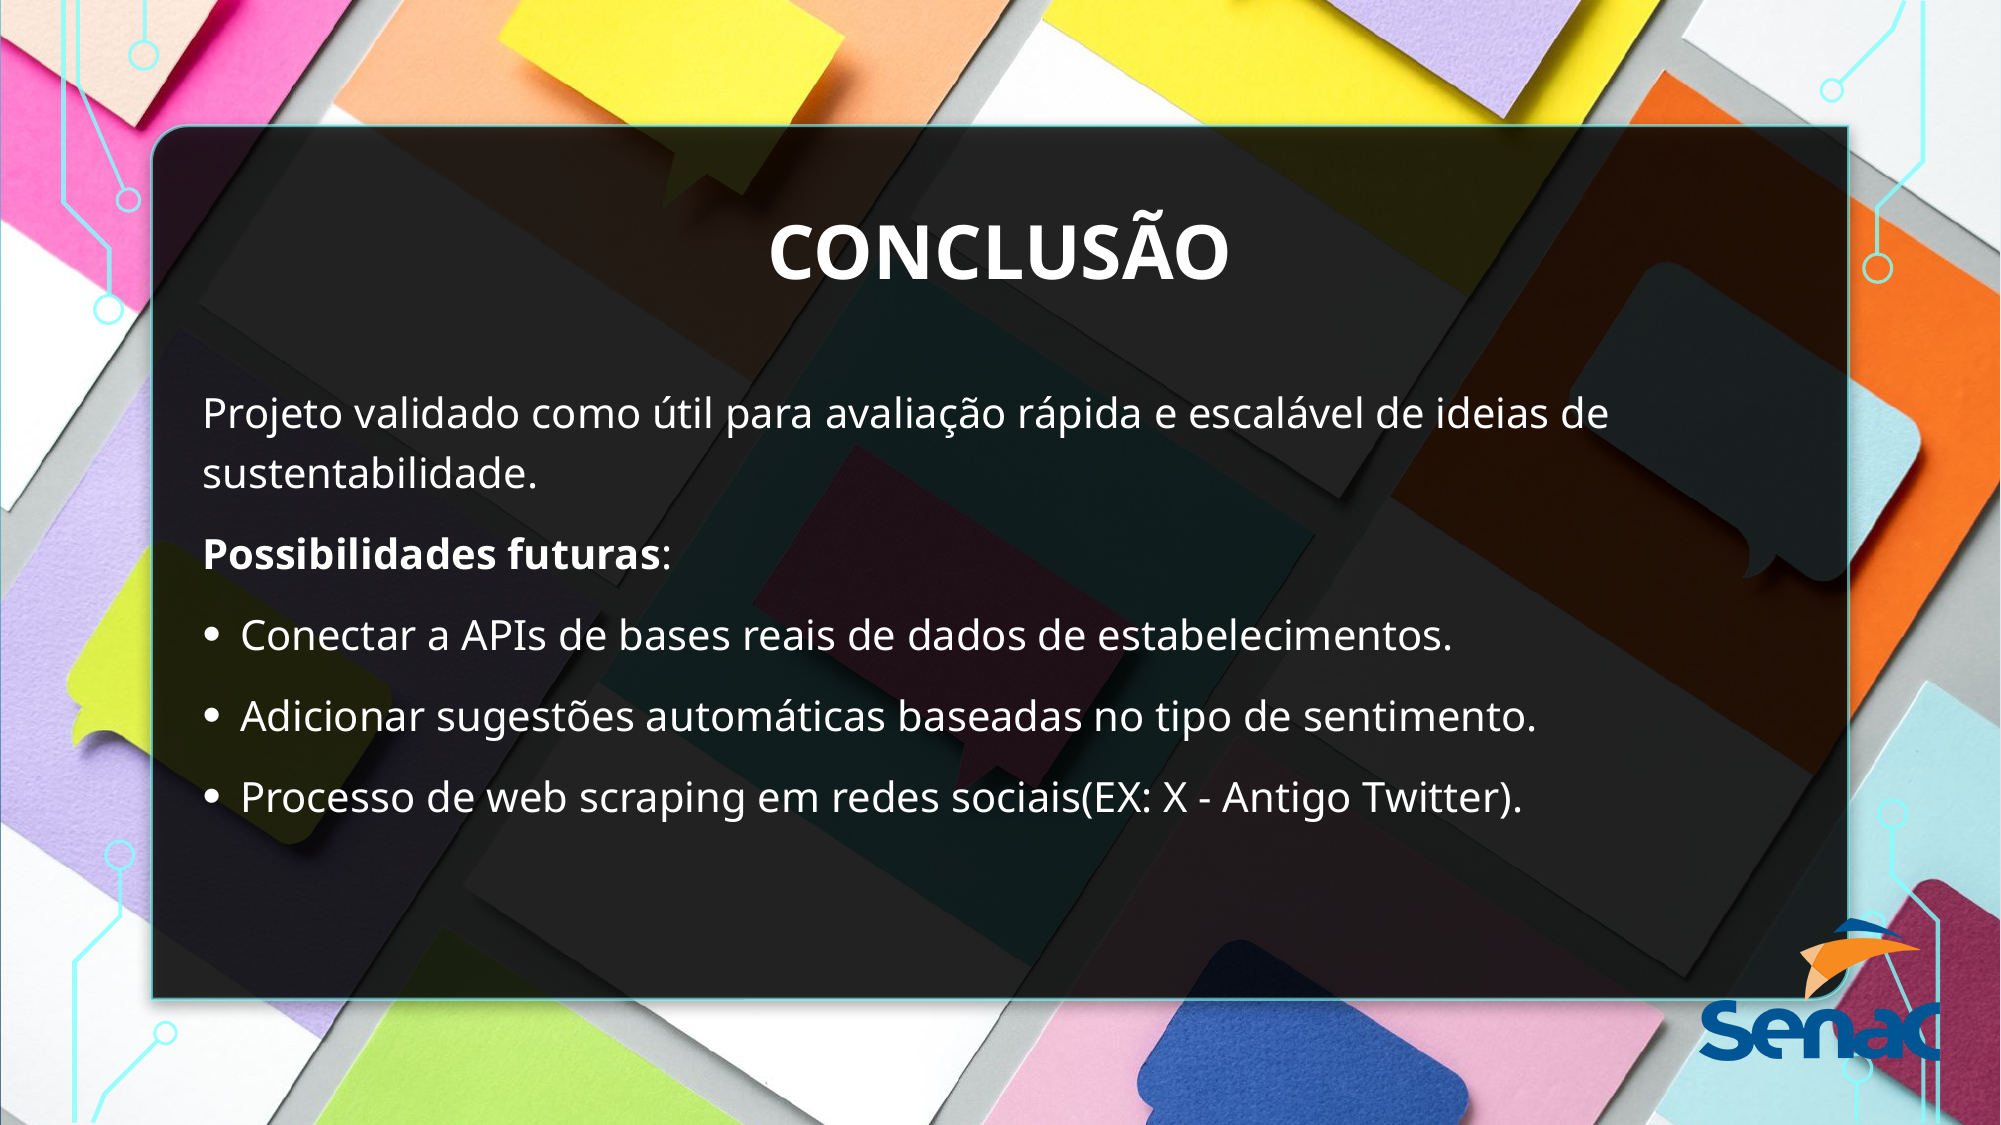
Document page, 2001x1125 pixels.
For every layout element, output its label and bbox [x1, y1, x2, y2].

text_box [60, 0, 1941, 1124]
picture [0, 0, 2000, 1125]
